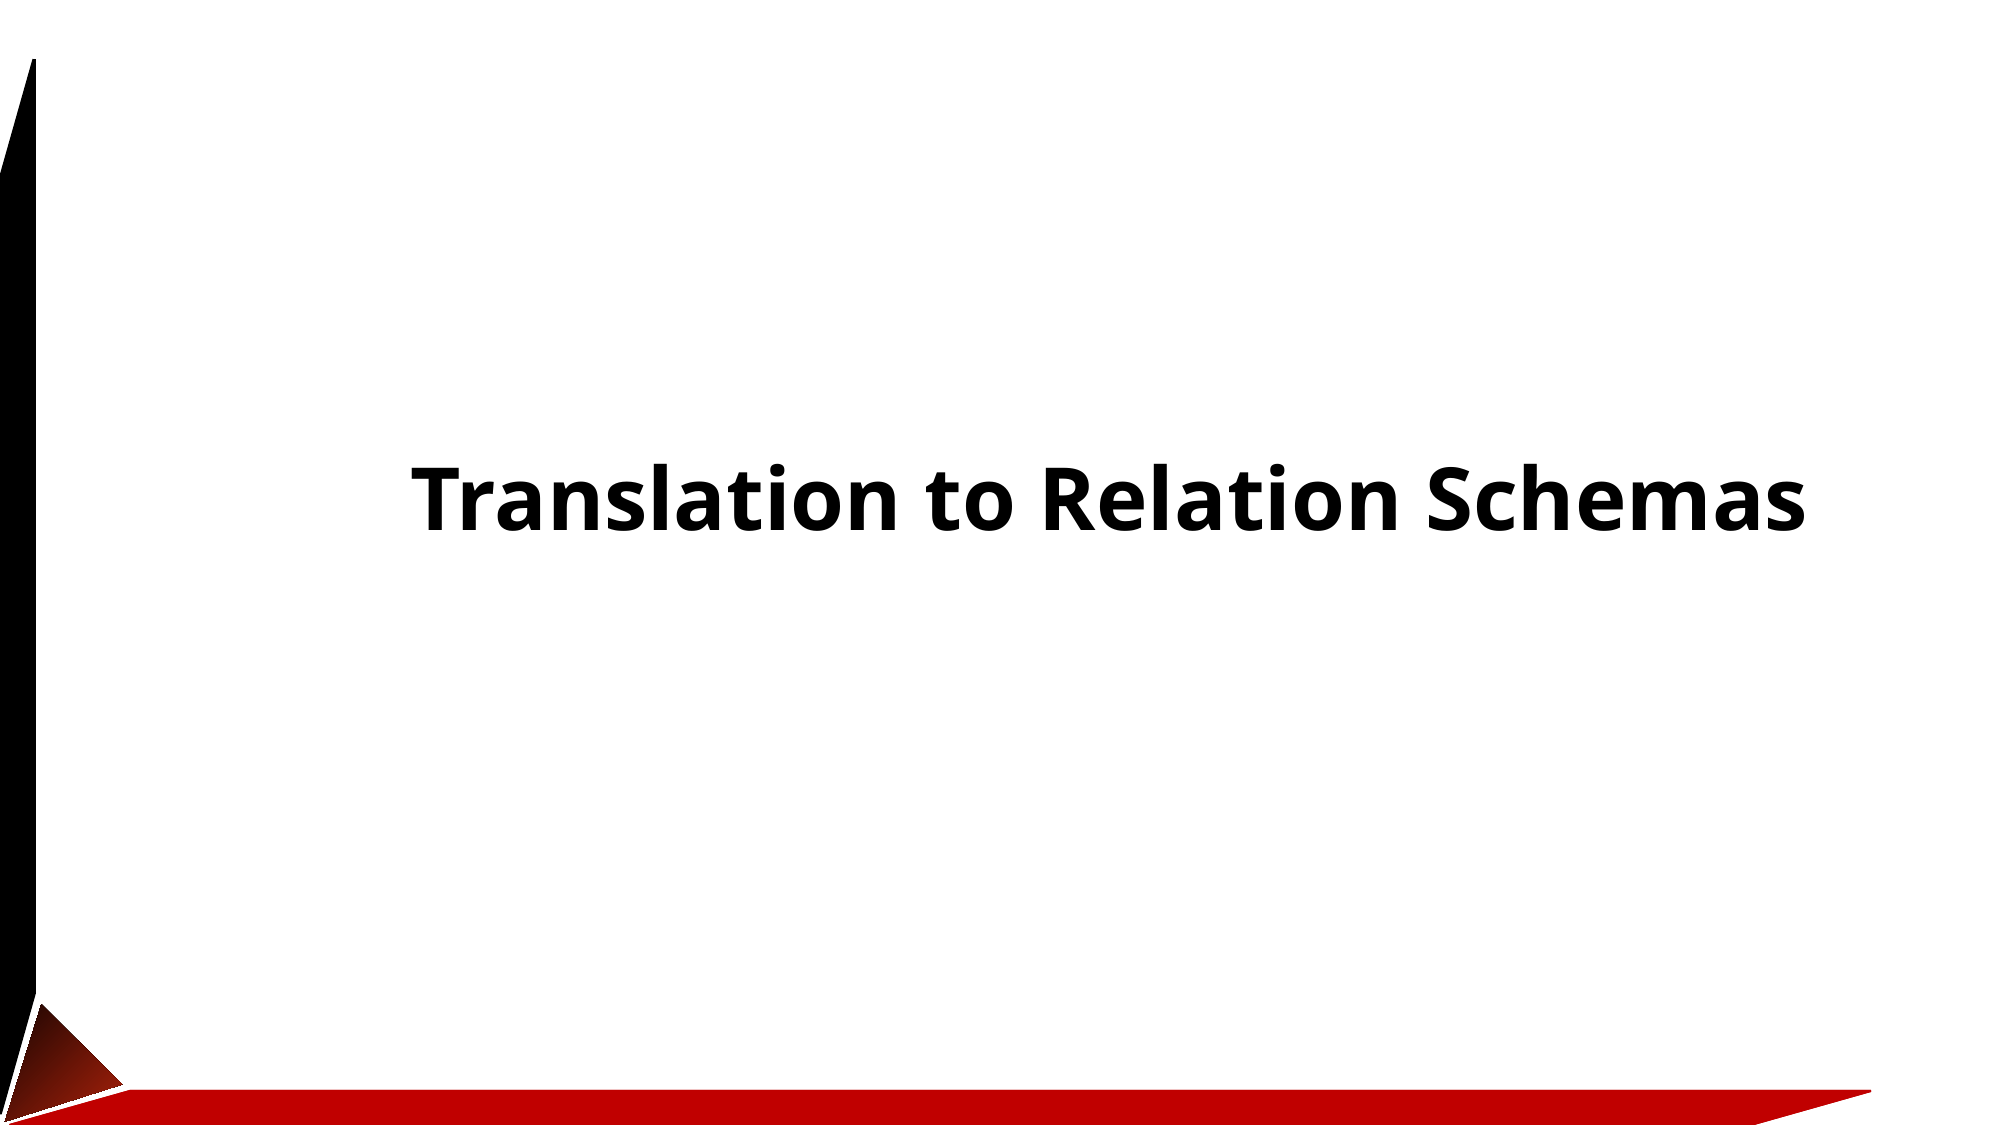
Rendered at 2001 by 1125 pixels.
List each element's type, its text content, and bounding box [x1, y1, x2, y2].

title Translation to Relation Schemas [395, 400, 1832, 604]
